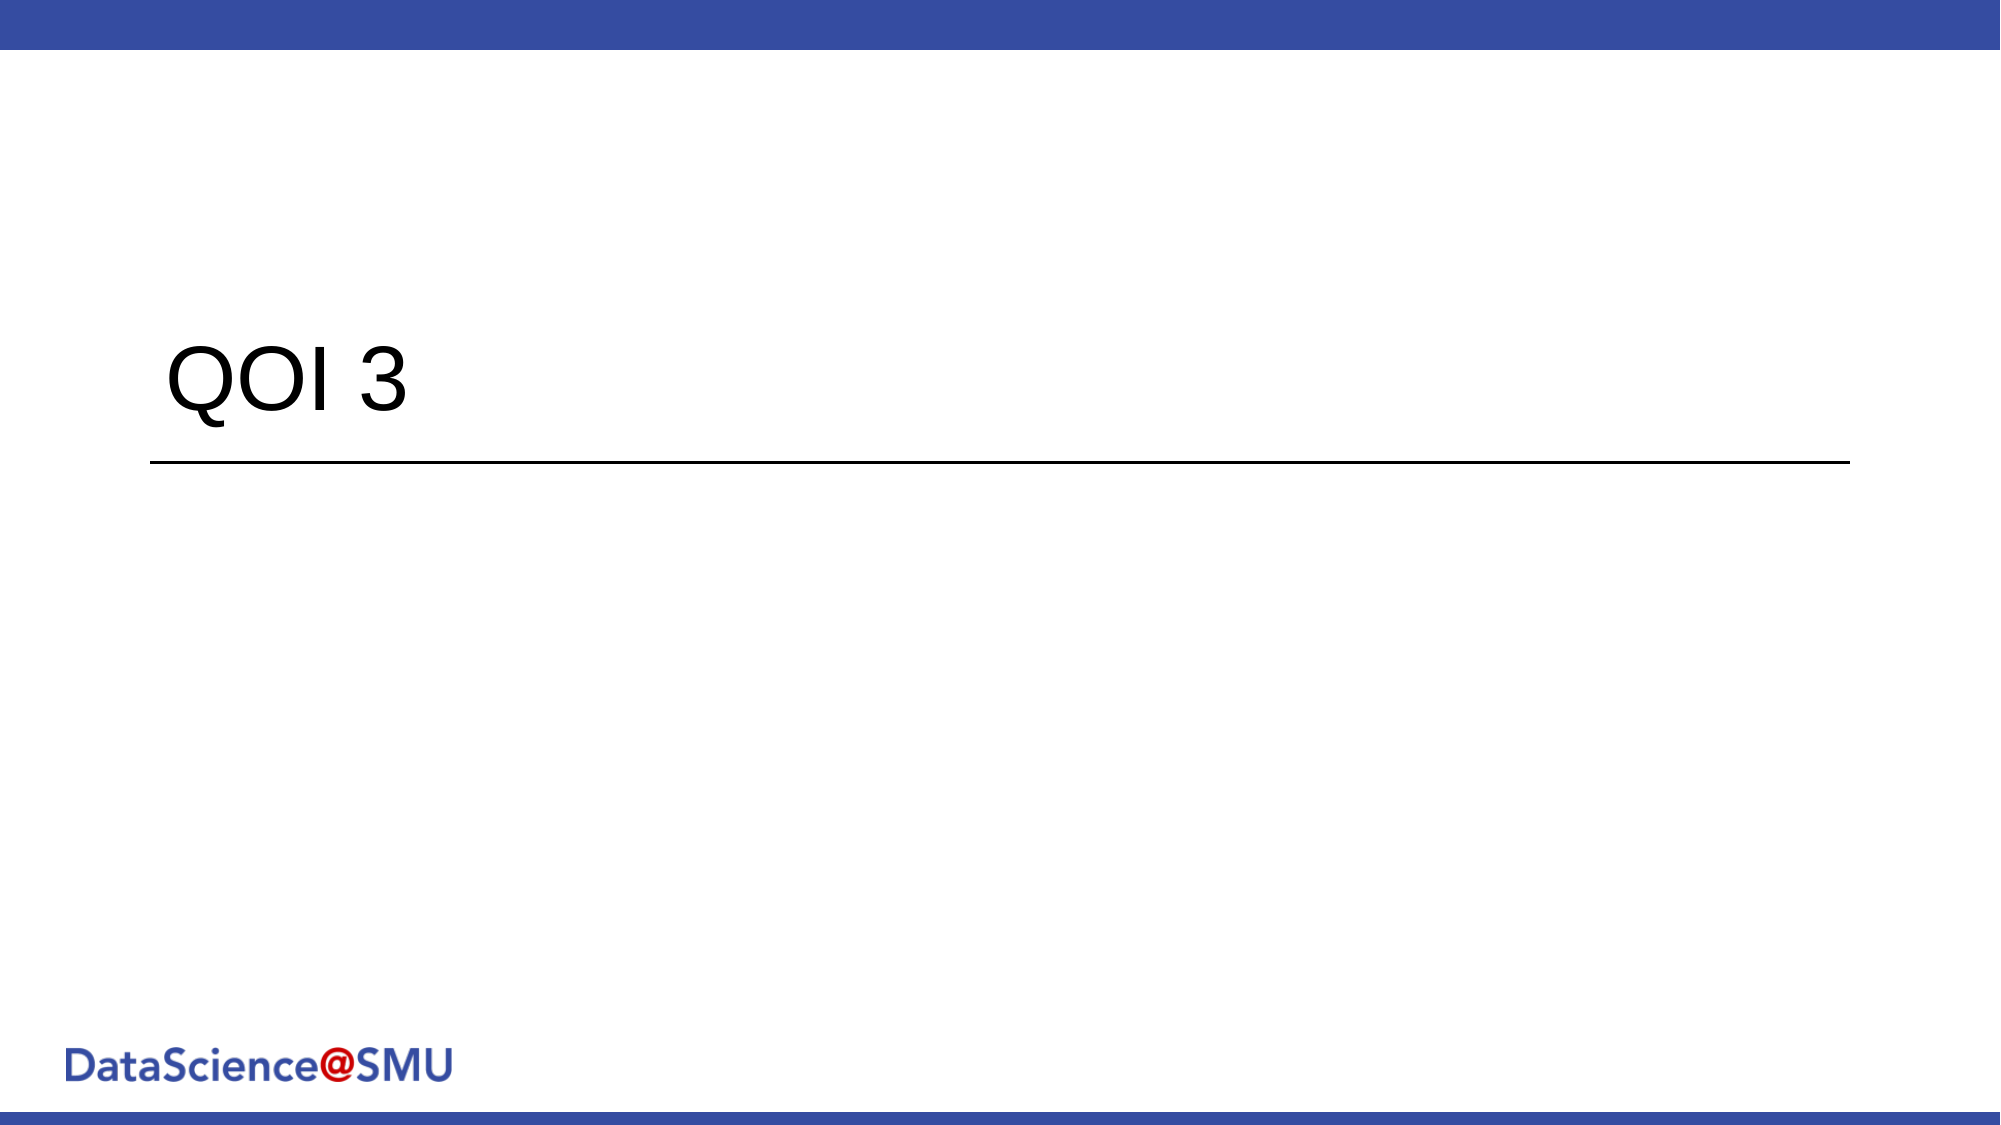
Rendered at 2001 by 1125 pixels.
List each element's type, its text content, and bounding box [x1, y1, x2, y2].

title QOI 3 [150, 299, 1850, 448]
picture [66, 1047, 452, 1082]
